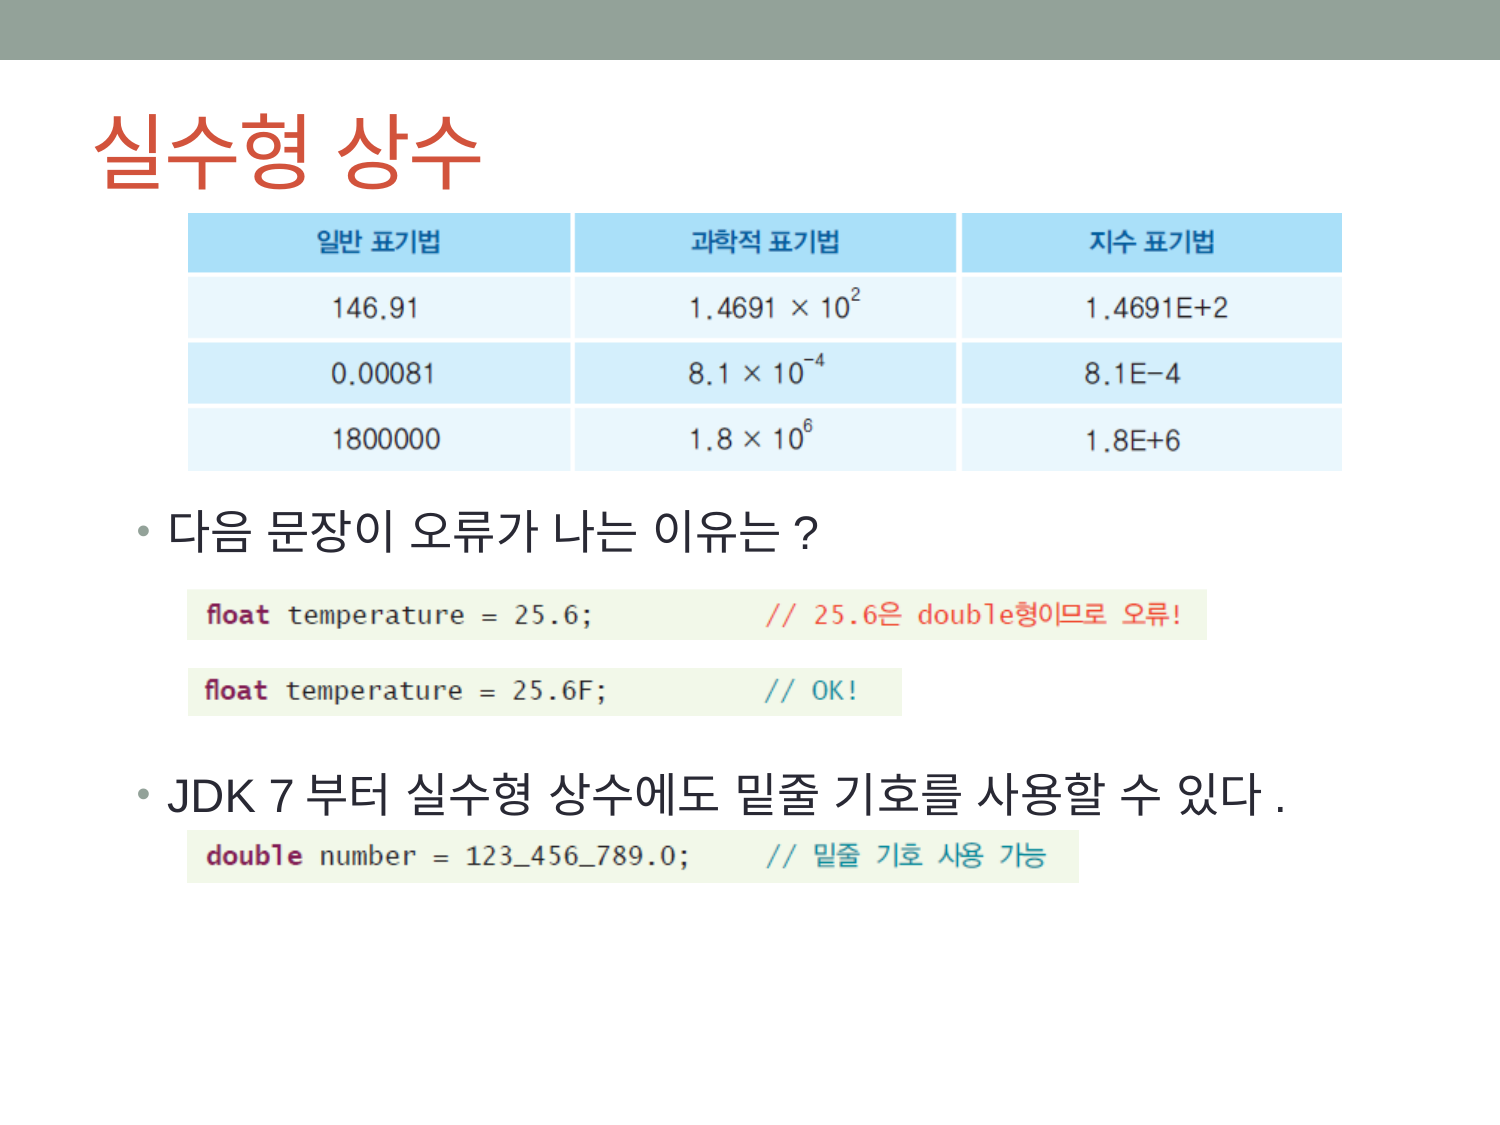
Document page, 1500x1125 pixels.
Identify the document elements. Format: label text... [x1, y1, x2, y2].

picture [188, 213, 1342, 472]
title 실수형 상수 [75, 87, 1425, 214]
picture [187, 588, 1207, 641]
list 다음 문장이 오류가 나는 이유는? JDK 7부터 실수형 상수에도 밑줄 기호를 사용할 수 있다. [121, 495, 1369, 831]
picture [187, 830, 1079, 883]
picture [188, 668, 902, 717]
